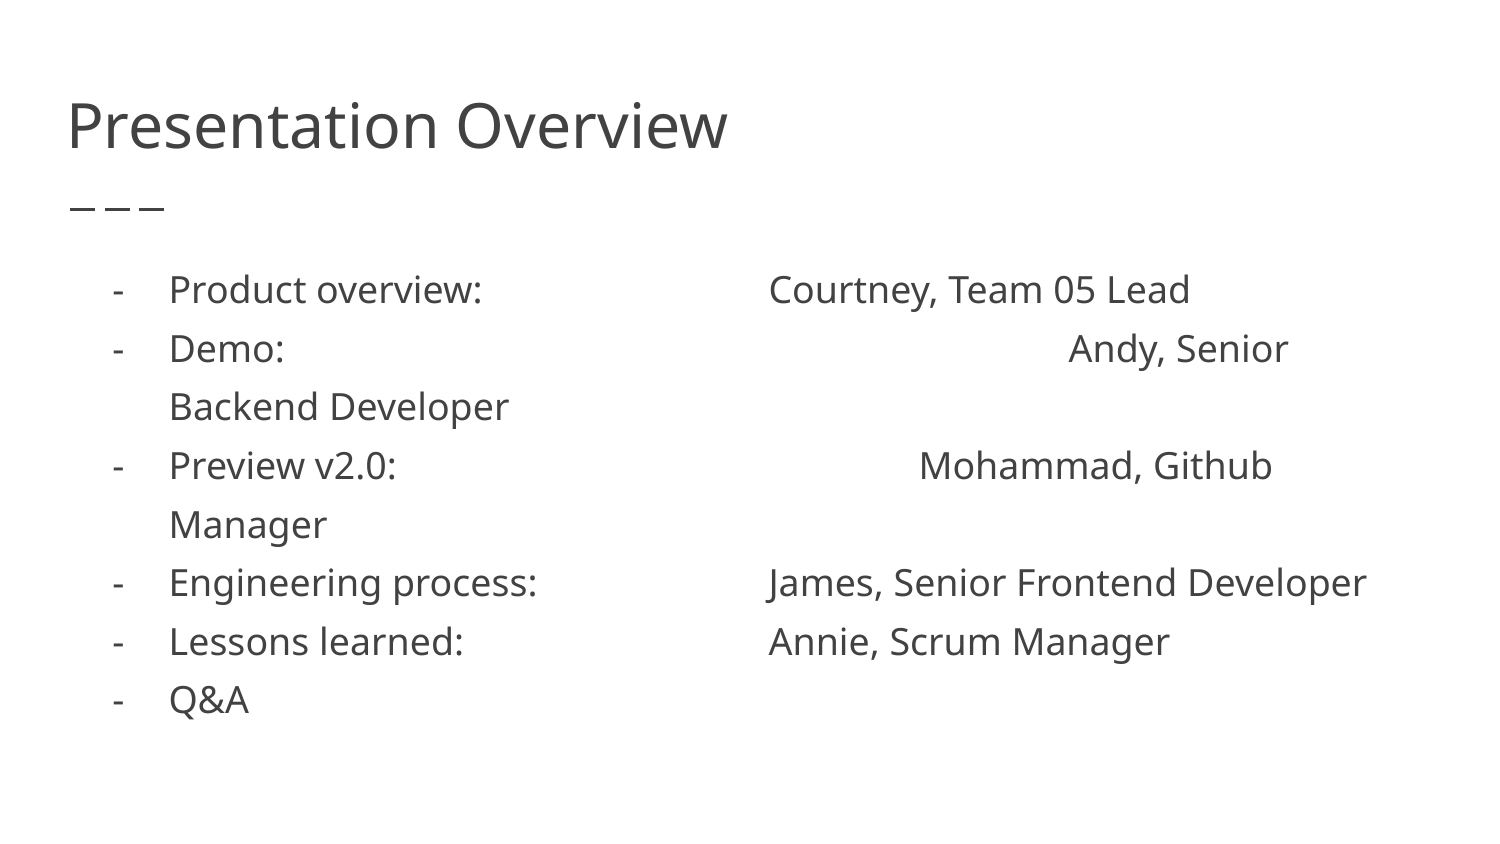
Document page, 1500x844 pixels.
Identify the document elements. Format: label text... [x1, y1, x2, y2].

title Presentation Overview [51, 61, 1449, 182]
list Product overview: Courtney, Team 05 Lead Demo: Andy, Senior Backend Developer Preview v2.0: Mohammad, Github Manager Engineering process: James, Senior Frontend Developer Lessons learned: Annie, Scrum Manager Q&A [78, 240, 1449, 750]
